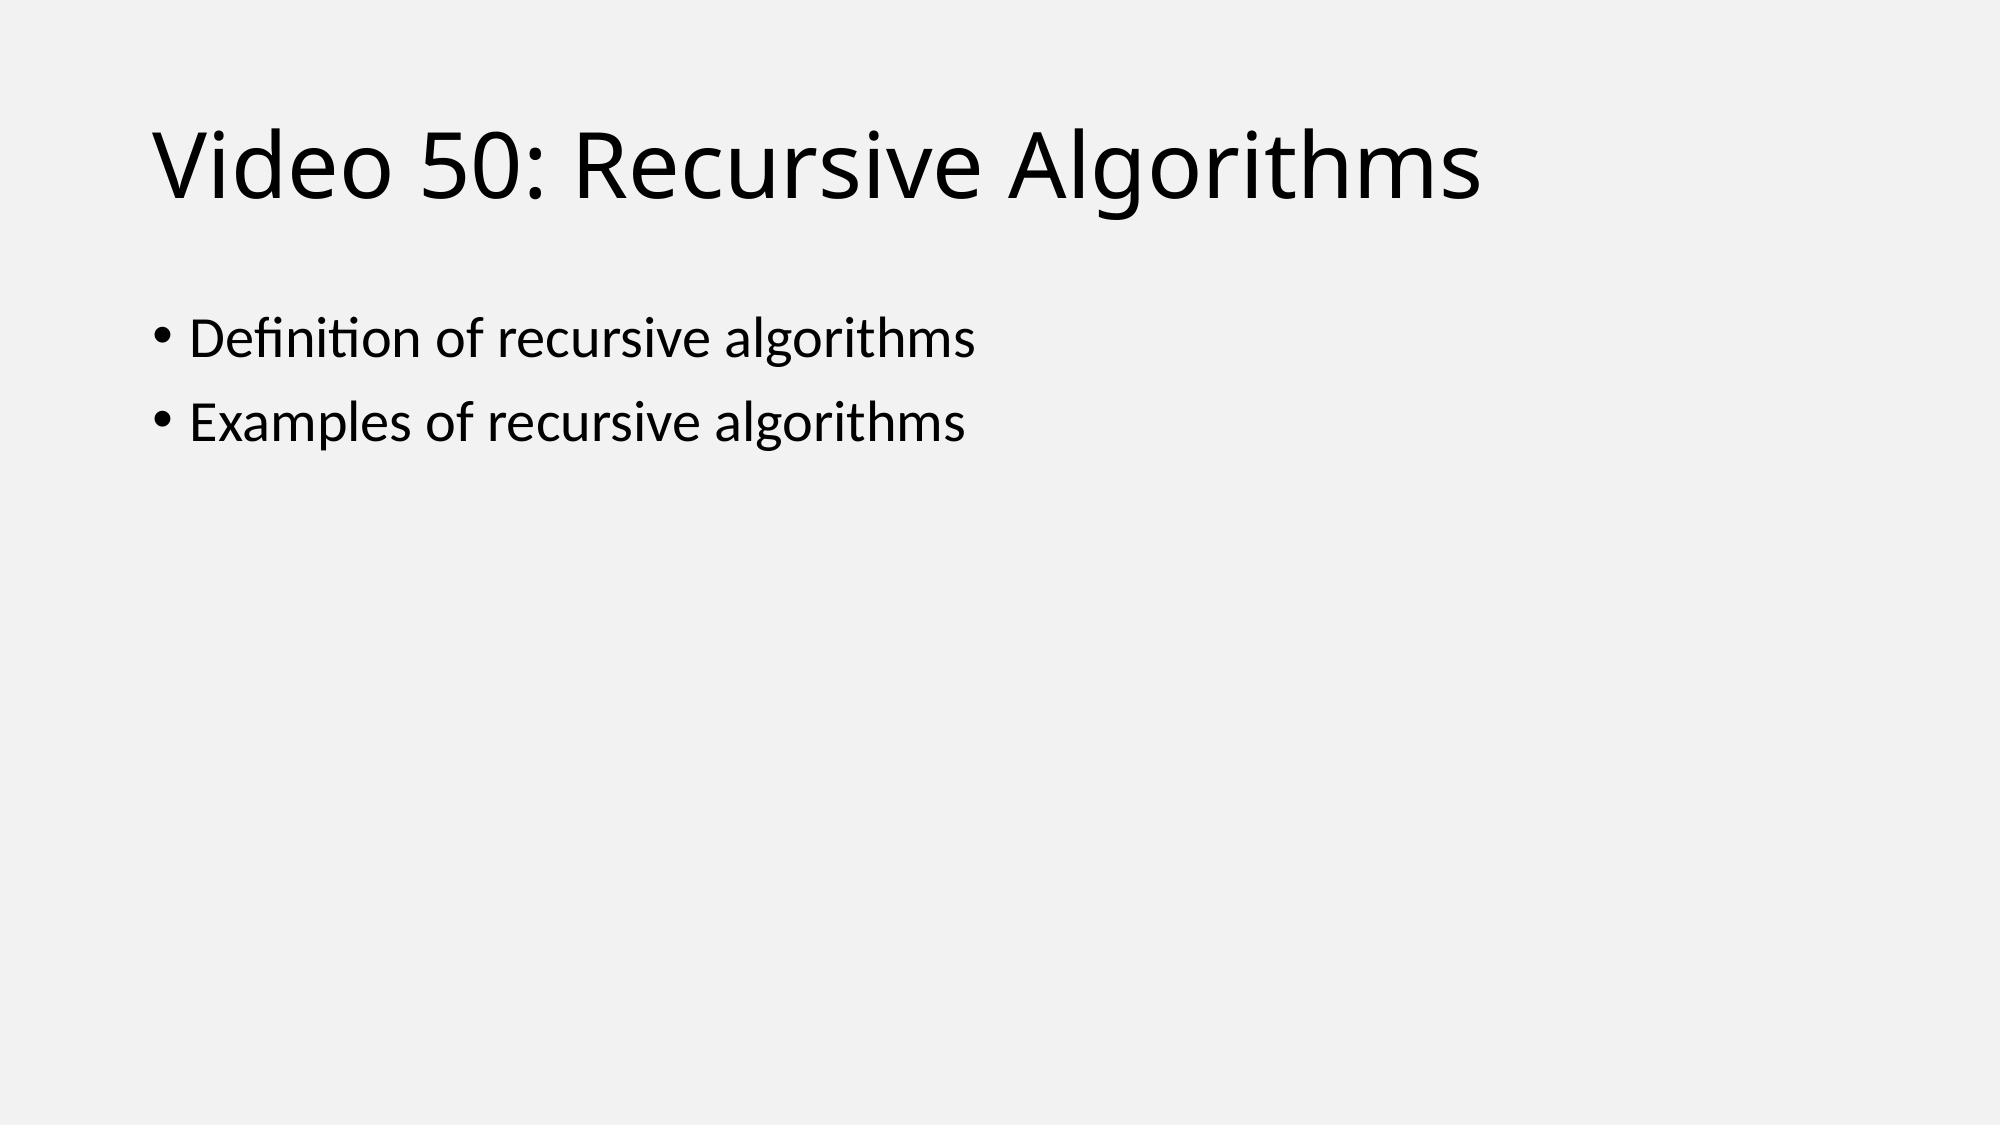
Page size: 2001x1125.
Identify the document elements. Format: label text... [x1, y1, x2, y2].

title Video 50: Recursive Algorithms [137, 59, 1863, 278]
list Definition of recursive algorithms Examples of recursive algorithms [137, 299, 1863, 1014]
